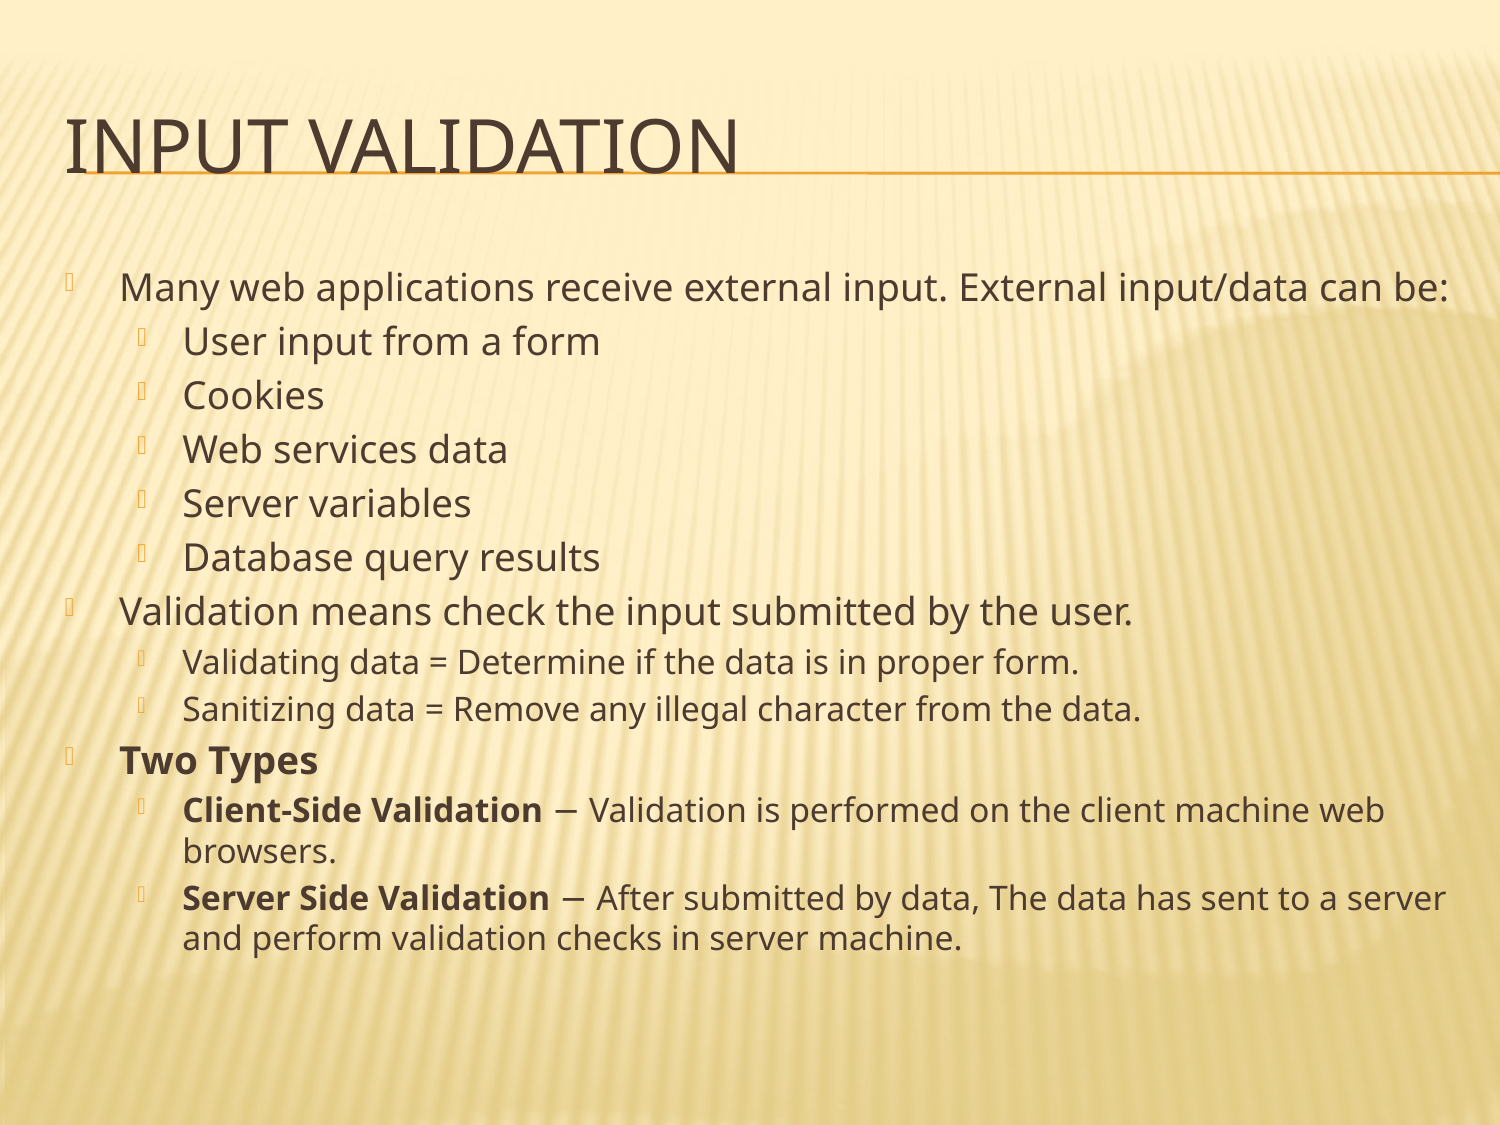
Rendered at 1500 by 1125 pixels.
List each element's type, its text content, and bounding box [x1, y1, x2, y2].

list Many web applications receive external input. External input/data can be: User input from a form Cookies Web services data Server variables Database query results Validation means check the input submitted by the user. Validating data = Determine if the data is in proper form. Sanitizing data = Remove any illegal character from the data. Two Types Client-Side Validation − Validation is performed on the client machine web browsers. Server Side Validation − After submitted by data, The data has sent to a server and perform validation checks in server machine. [50, 254, 1475, 998]
title Input Validation [50, 75, 1475, 213]
